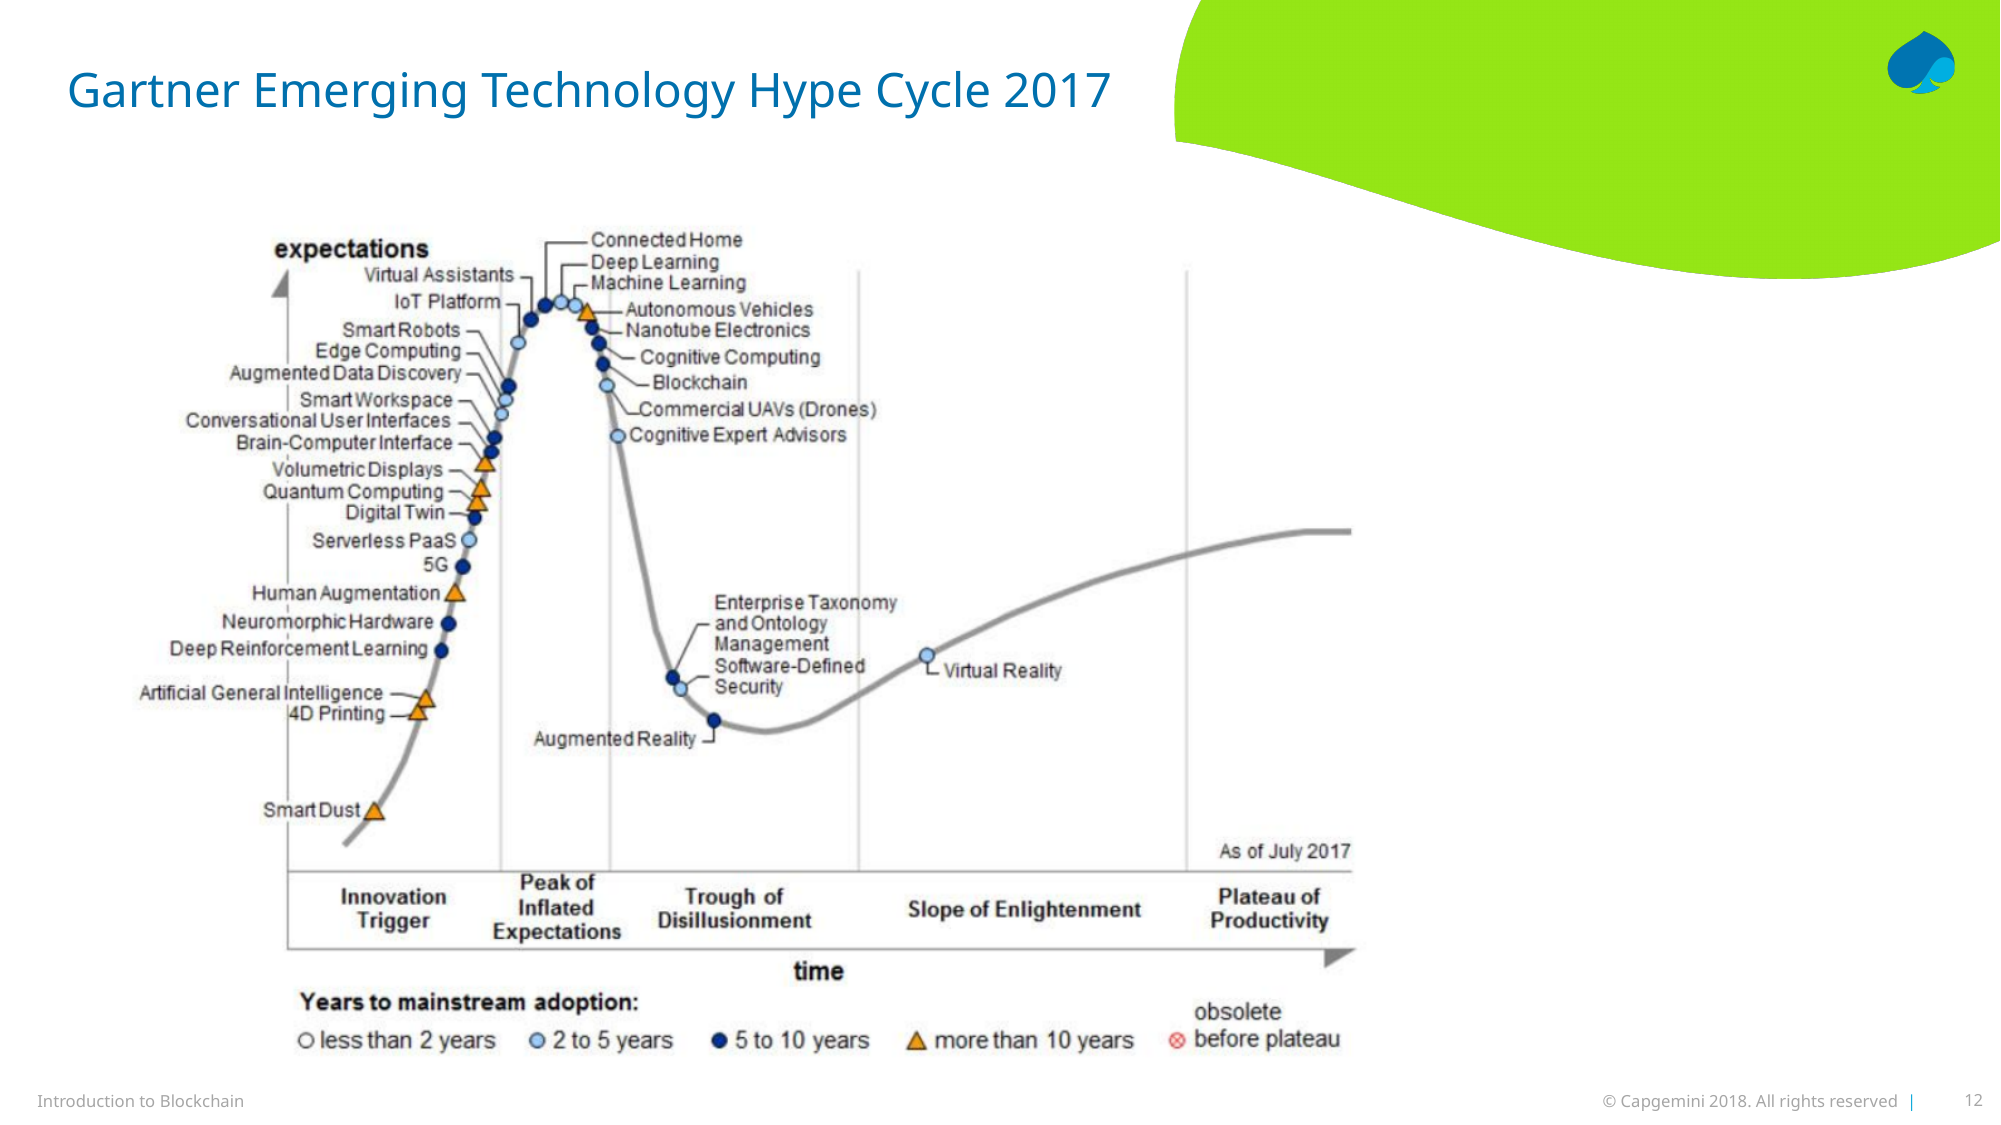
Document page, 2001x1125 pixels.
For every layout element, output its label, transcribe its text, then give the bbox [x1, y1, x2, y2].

title Gartner Emerging Technology Hype Cycle 2017 [66, 66, 1130, 208]
picture [124, 0, 1999, 1075]
